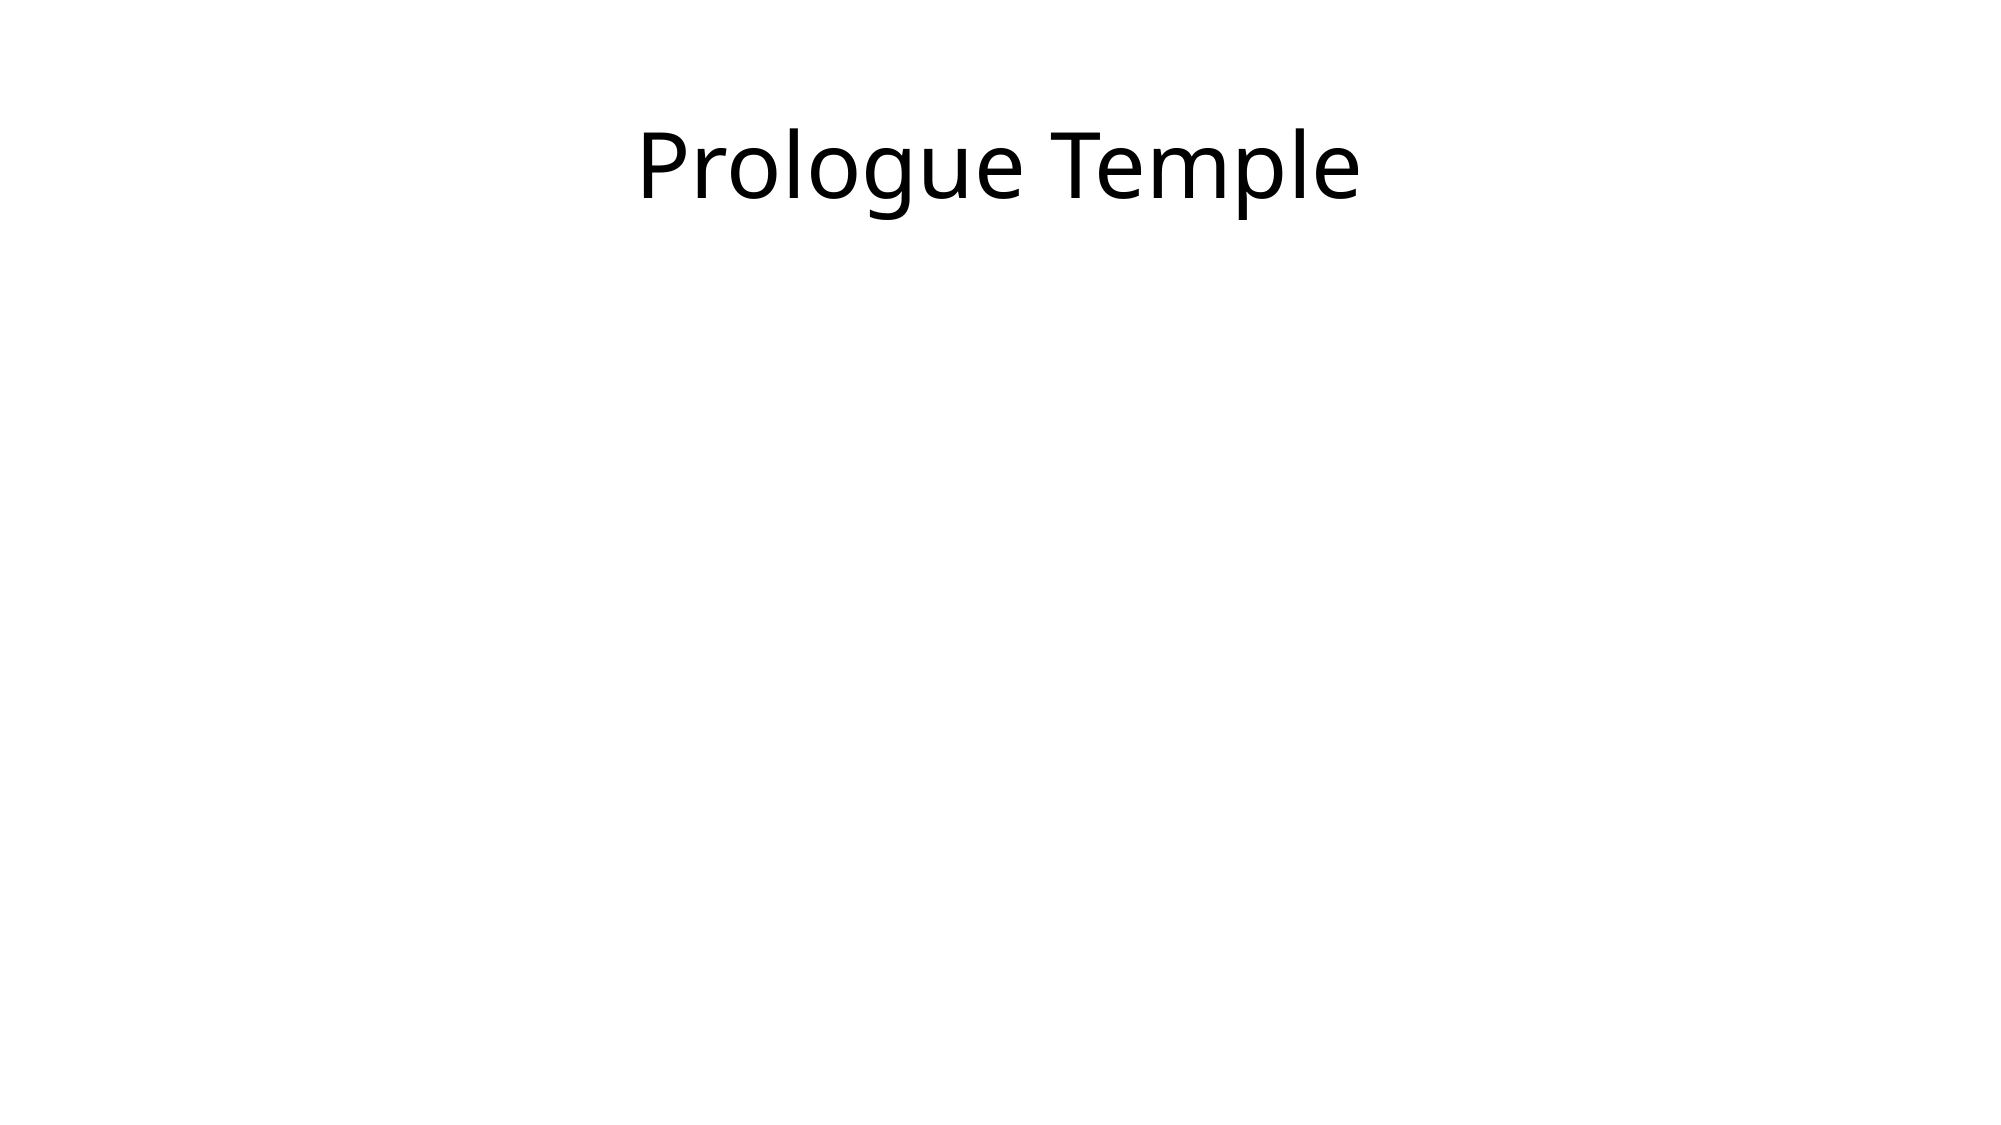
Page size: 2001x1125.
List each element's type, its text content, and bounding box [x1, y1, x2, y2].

title Prologue Temple [137, 59, 1863, 278]
